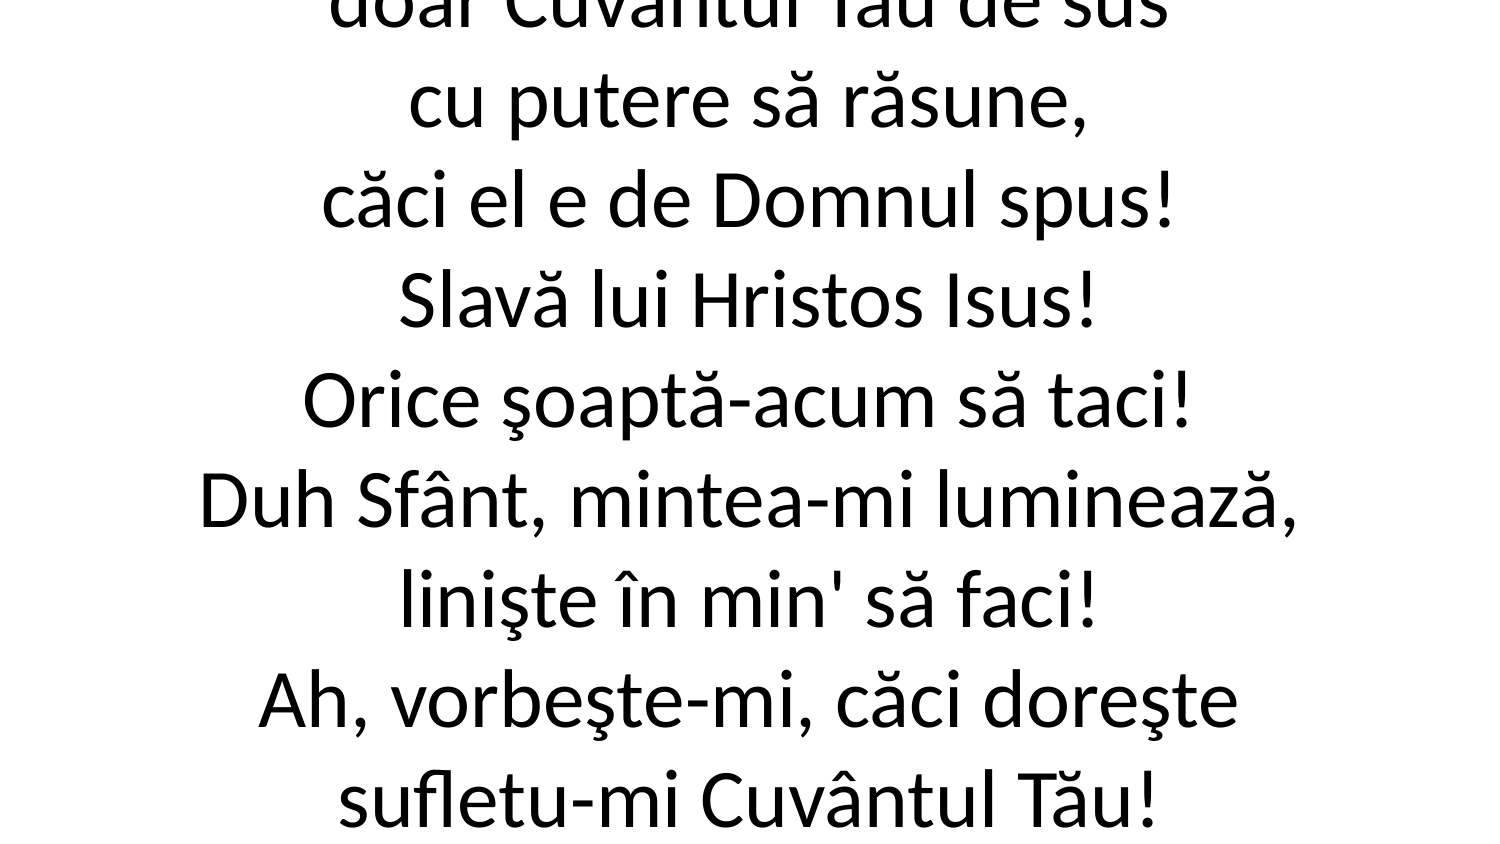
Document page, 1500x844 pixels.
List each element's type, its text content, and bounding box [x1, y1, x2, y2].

text_box 2. Tot ce-i rău acum să piară, doar Cuvântul Tău de sus cu putere să răsune, căci el e de Domnul spus! Slavă lui Hristos Isus! Orice şoaptă-acum să taci! Duh Sfânt, mintea-mi luminează, linişte în min' să faci! Ah, vorbeşte-mi, căci doreşte sufletu-mi Cuvântul Tău! Tu-mi vorbeşte şi mă creşte, Doamne, Dumnezeul meu! [183, 0, 1317, 844]
